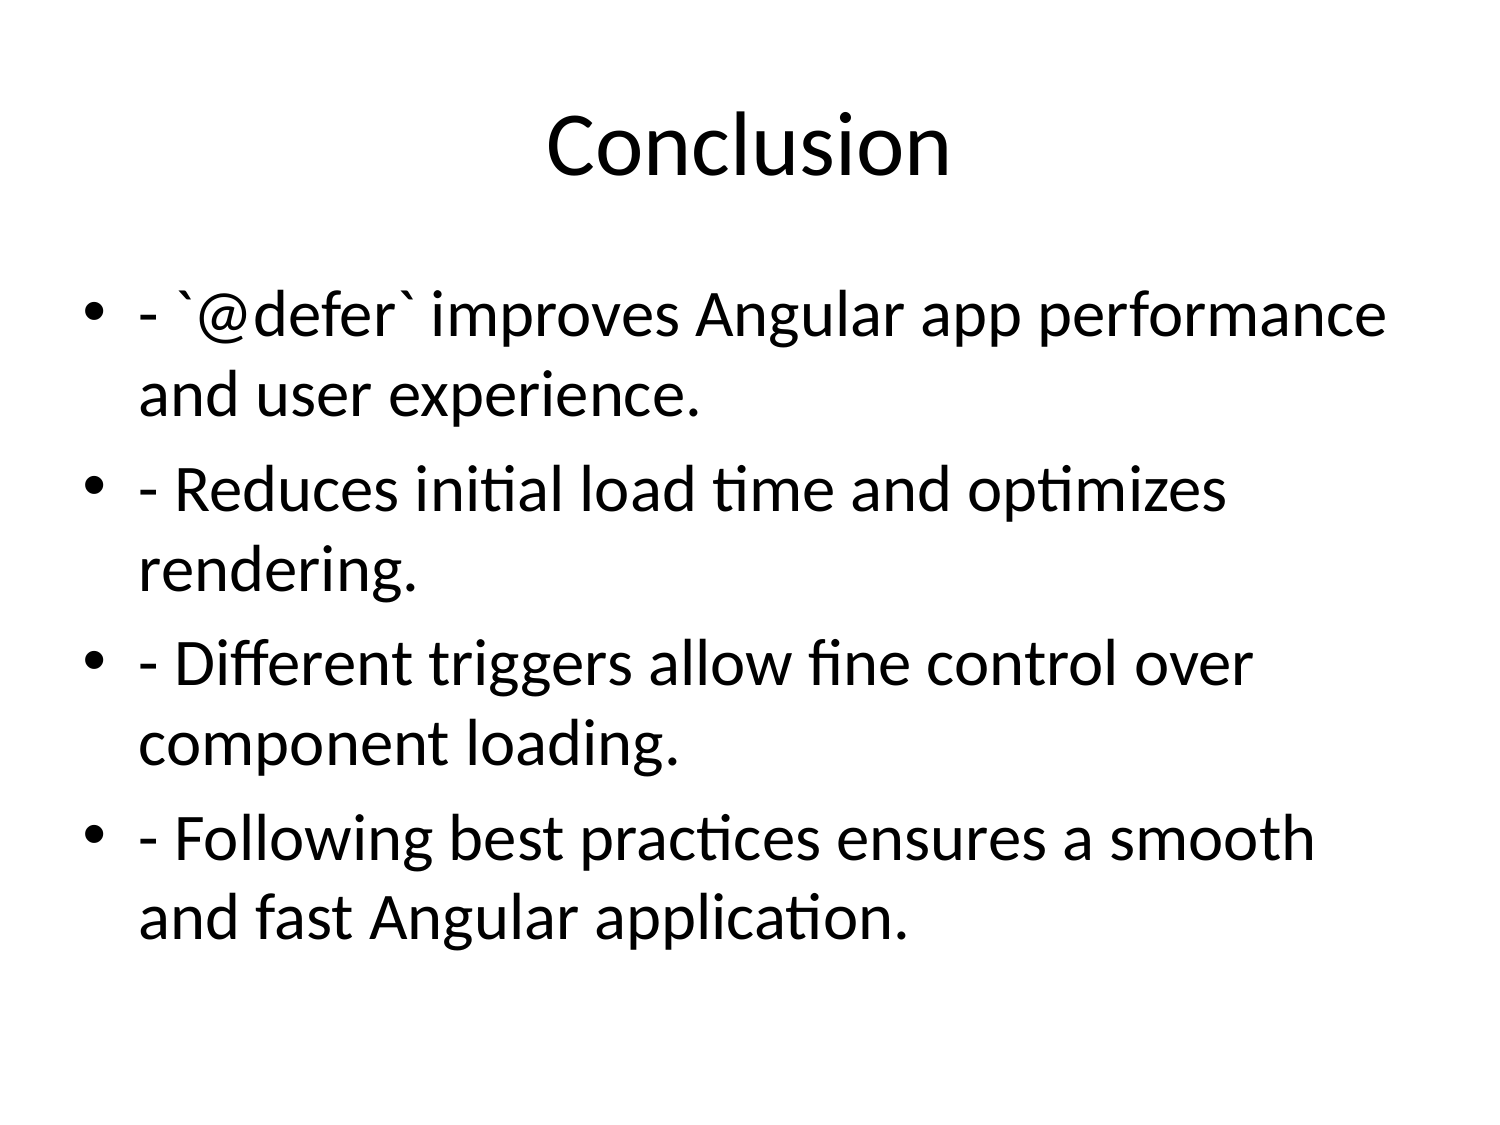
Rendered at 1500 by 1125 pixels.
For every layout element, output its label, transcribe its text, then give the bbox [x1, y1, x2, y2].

list - `@defer` improves Angular app performance and user experience. - Reduces initial load time and optimizes rendering. - Different triggers allow fine control over component loading. - Following best practices ensures a smooth and fast Angular application. [74, 261, 1426, 1006]
title Conclusion [74, 44, 1426, 234]
